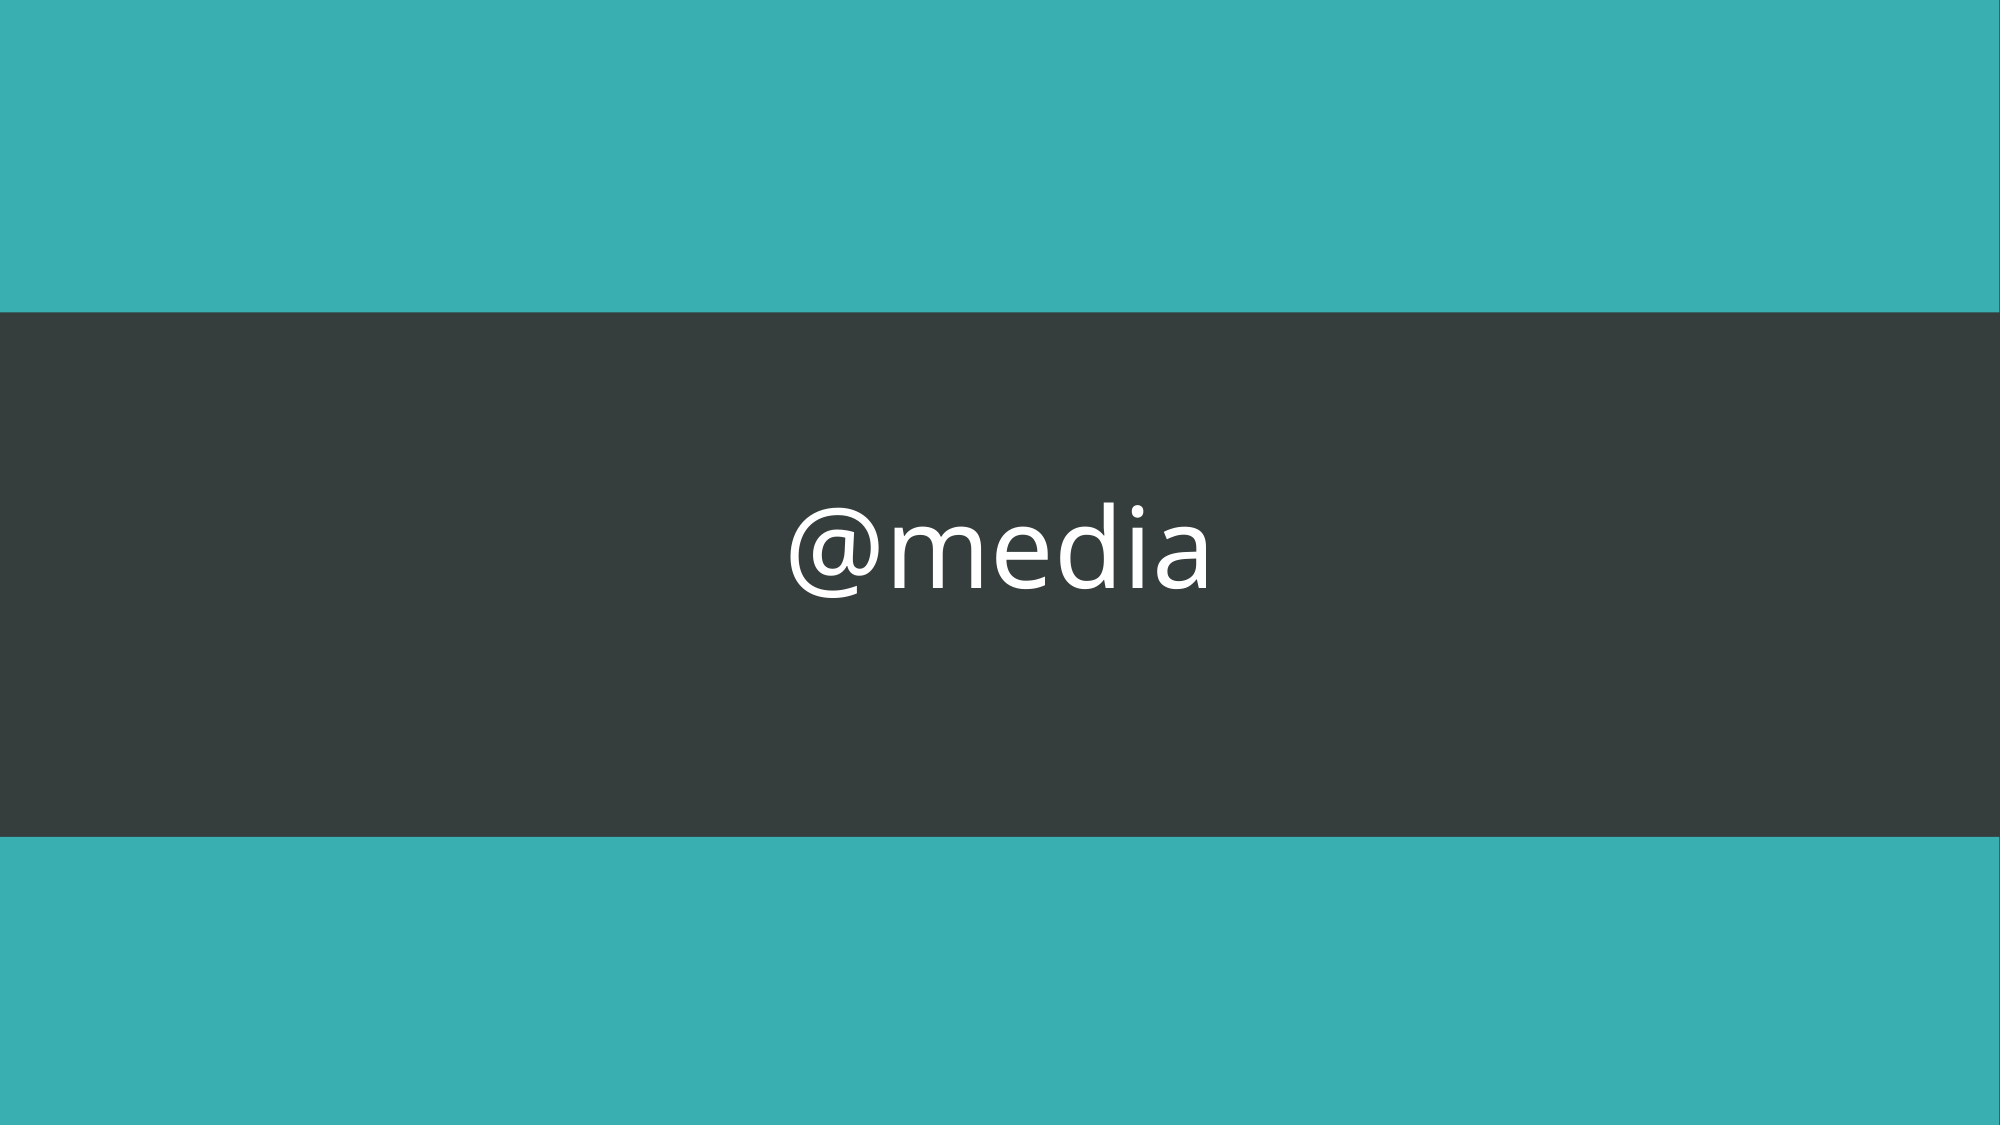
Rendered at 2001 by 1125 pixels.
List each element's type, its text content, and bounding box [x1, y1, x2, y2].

title @media [212, 375, 1788, 624]
